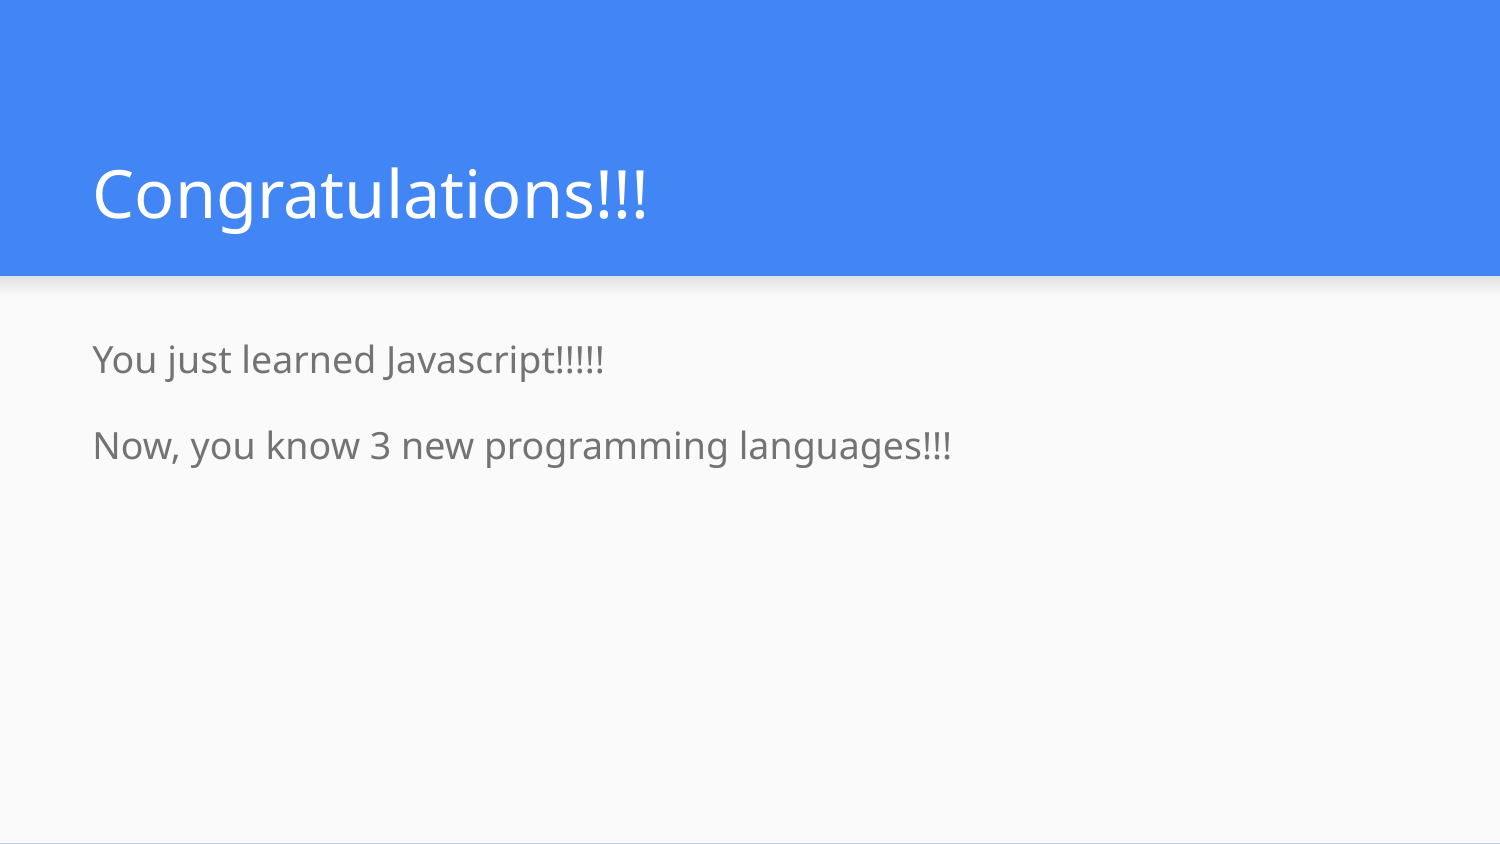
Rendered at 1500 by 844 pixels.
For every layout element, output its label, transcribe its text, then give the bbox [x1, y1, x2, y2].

list You just learned Javascript!!!!! Now, you know 3 new programming languages!!! [77, 314, 1427, 760]
title Congratulations!!! [77, 121, 1427, 248]
